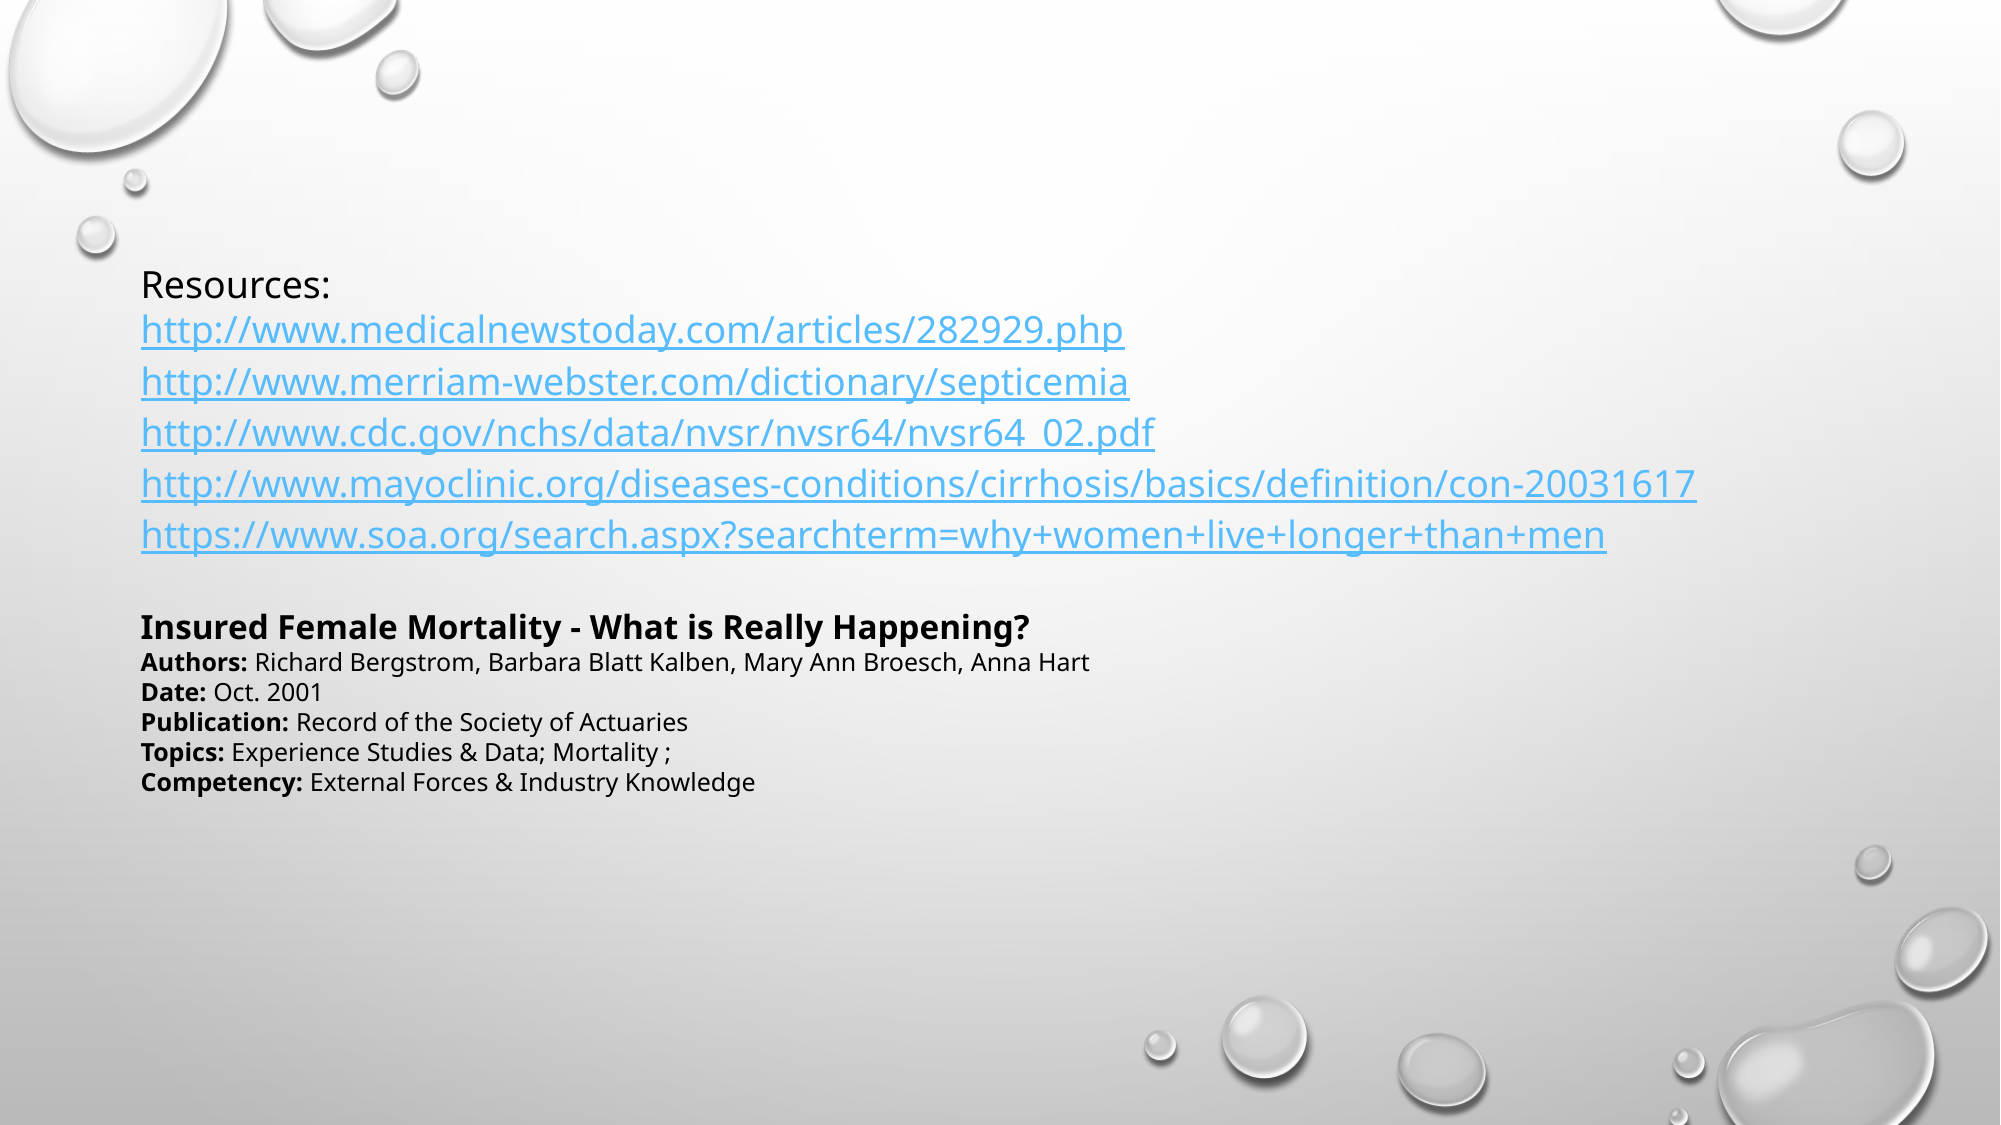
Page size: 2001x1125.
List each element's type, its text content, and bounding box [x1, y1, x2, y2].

picture [0, 0, 2000, 1125]
text_box Resources: http://www.medicalnewstoday.com/articles/282929.php http://www.merriam-webster.com/dictionary/septicemia http://www.cdc.gov/nchs/data/nvsr/nvsr64/nvsr64_02.pdf http://www.mayoclinic.org/diseases-conditions/cirrhosis/basics/definition/con-20031617 https://www.soa.org/search.aspx?searchterm=why+women+live+longer+than+men Insured Female Mortality - What is Really Happening? Authors: Richard Bergstrom, Barbara Blatt Kalben, Mary Ann Broesch, Anna Hart Date: Oct. 2001 Publication: Record of the Society of Actuaries Topics: Experience Studies & Data; Mortality ; Competency: External Forces & Industry Knowledge [125, 254, 1713, 1125]
